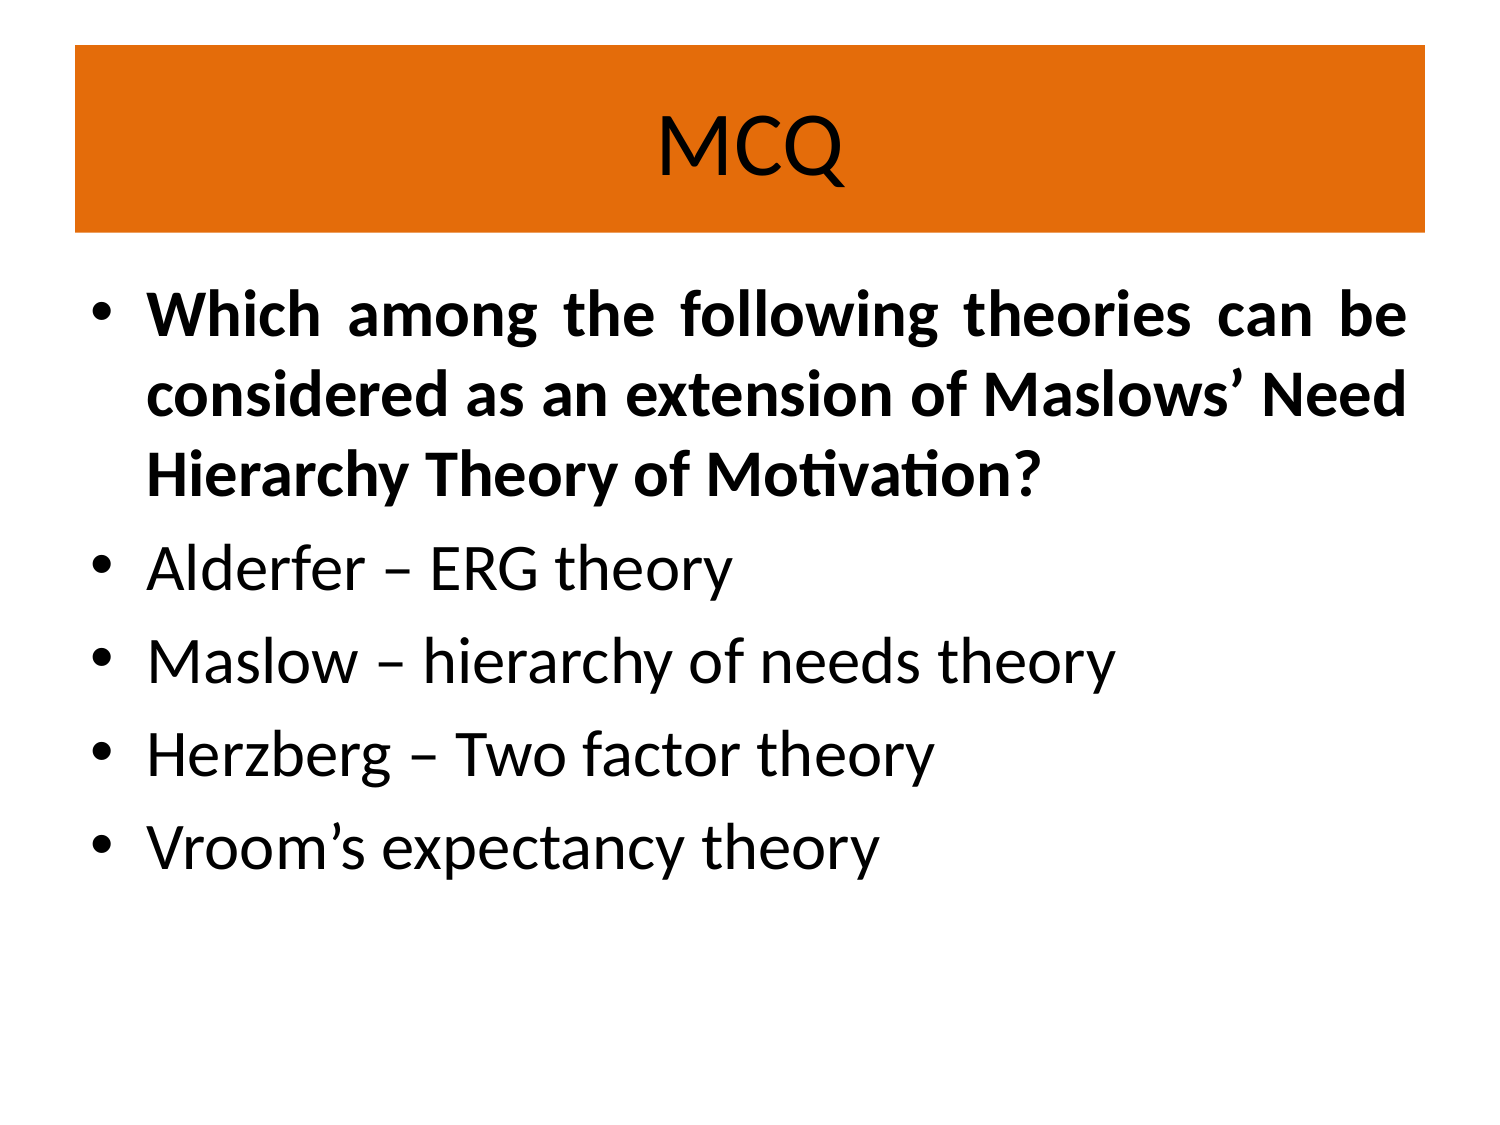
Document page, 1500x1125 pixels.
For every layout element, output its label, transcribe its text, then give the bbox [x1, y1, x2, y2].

list Which among the following theories can be considered as an extension of Maslows’ Need Hierarchy Theory of Motivation? Alderfer – ERG theory Maslow – hierarchy of needs theory Herzberg – Two factor theory Vroom’s expectancy theory [75, 262, 1425, 1005]
title MCQ [75, 45, 1425, 233]
